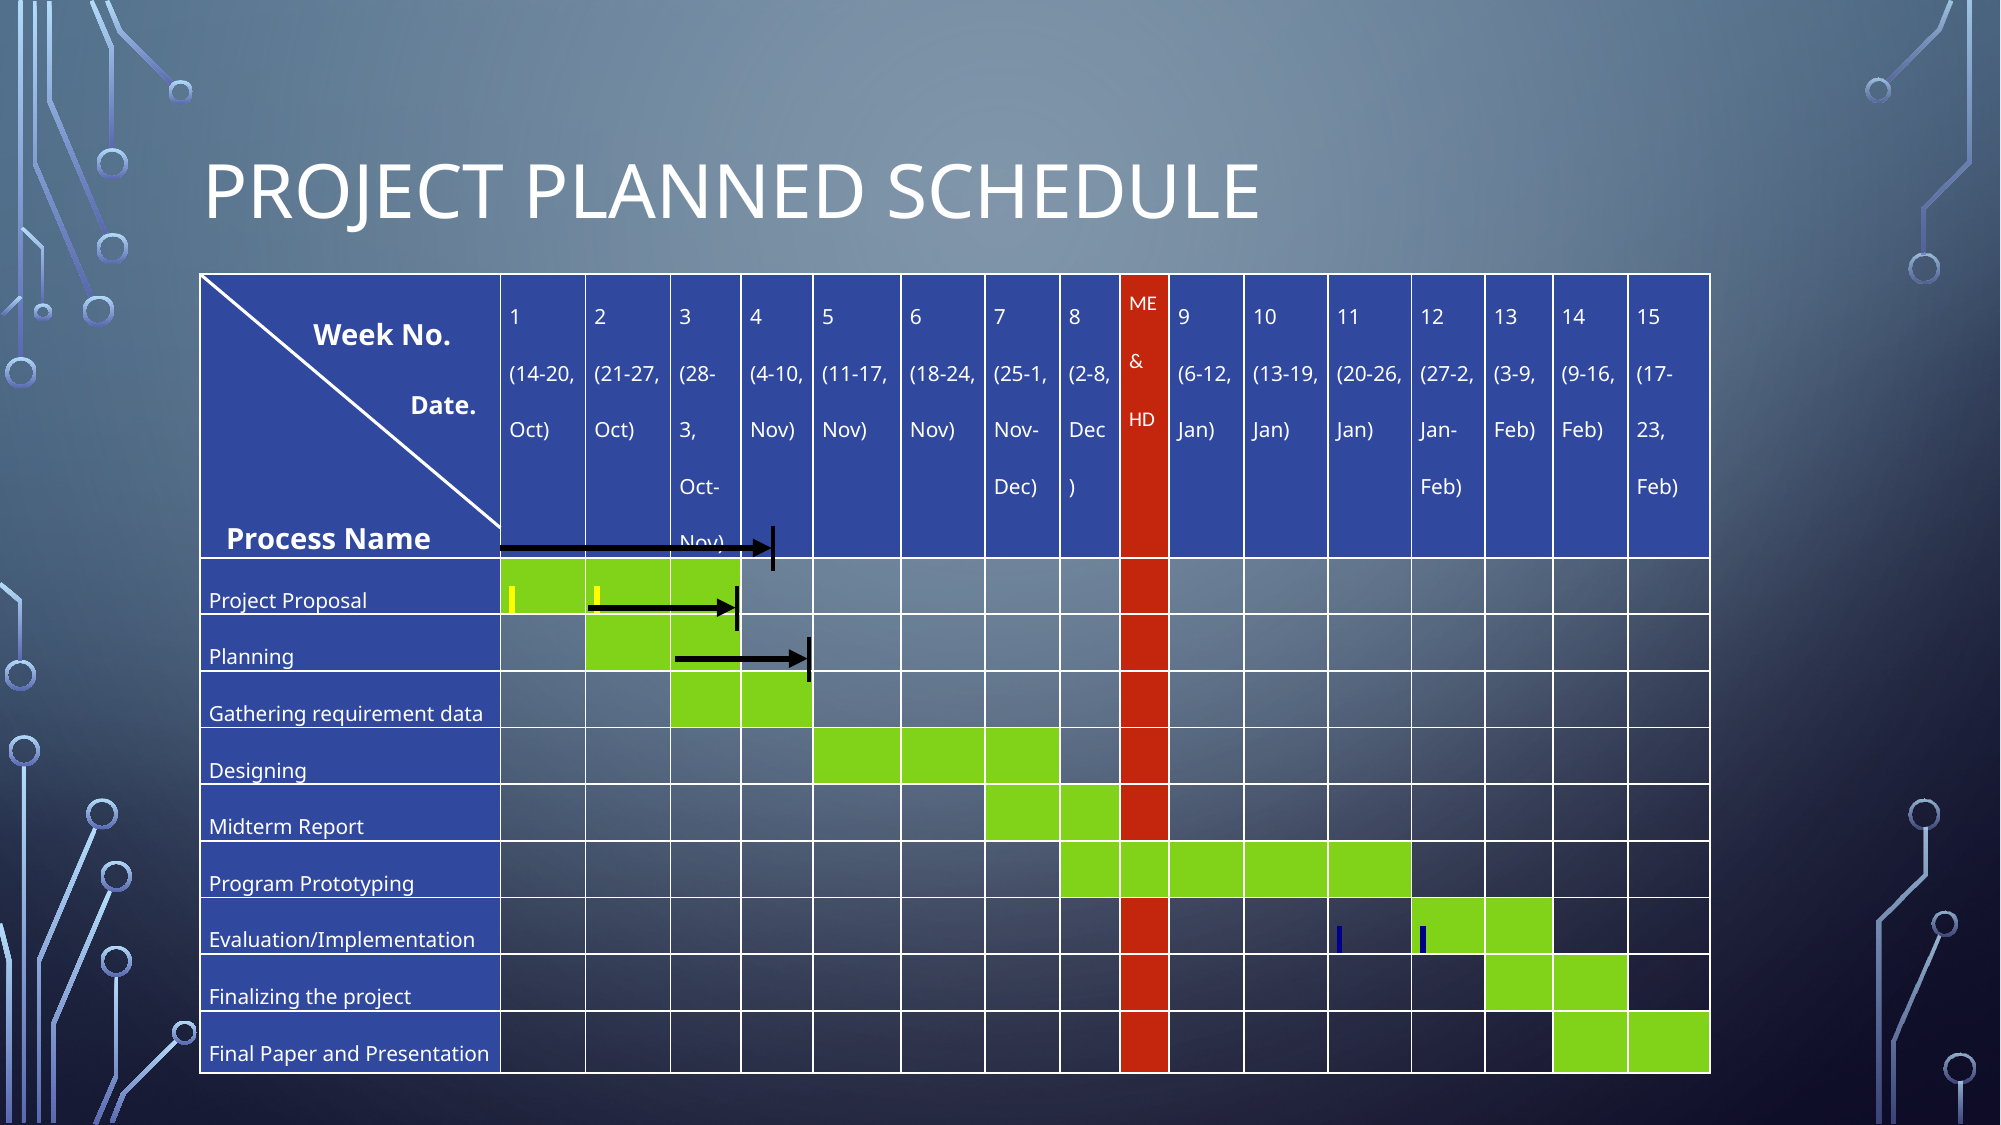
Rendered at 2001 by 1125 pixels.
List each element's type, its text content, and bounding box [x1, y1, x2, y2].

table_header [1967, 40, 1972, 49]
table_header 3 (28-3, Oct-Nov) [671, 551, 740, 557]
table_cell [902, 1012, 984, 1072]
table_cell [671, 1012, 740, 1072]
table_cell [1554, 898, 1627, 953]
table_cell [1486, 672, 1552, 727]
table_cell [671, 898, 740, 953]
table_cell [586, 559, 670, 613]
table_cell [986, 728, 1059, 783]
table_cell [1629, 559, 1709, 613]
table_cell [1412, 728, 1484, 783]
table_cell [1245, 672, 1327, 727]
table_header 15 (17-23, Feb) [1629, 275, 1709, 557]
table_cell [902, 898, 984, 953]
table_cell [986, 785, 1059, 840]
table_cell [1170, 559, 1243, 613]
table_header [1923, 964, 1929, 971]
table_header 8 (2-8, Dec) [1061, 275, 1119, 557]
table_header 6 (18-24, Nov) [902, 275, 984, 557]
table_cell [501, 955, 585, 1010]
table_cell [1170, 1012, 1243, 1072]
table_cell [814, 898, 900, 953]
table_cell Project Proposal [201, 559, 500, 613]
table_cell [986, 615, 1059, 670]
table_cell [1245, 615, 1327, 670]
table_cell [902, 728, 984, 783]
table_cell [671, 615, 740, 670]
table_cell [501, 559, 585, 613]
table_cell Finalizing the project [201, 955, 500, 1010]
table_cell [986, 1012, 1059, 1072]
table_cell [1629, 728, 1709, 783]
table_cell [1061, 728, 1119, 783]
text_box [199, 273, 501, 528]
table_cell [814, 672, 900, 727]
table_cell [1554, 615, 1627, 670]
title Project planned schedule [187, 72, 1813, 315]
table_header 12 (27-2, Jan-Feb) [1412, 275, 1484, 557]
table_cell [742, 672, 812, 727]
table_cell [501, 1012, 585, 1072]
table_cell [1121, 785, 1168, 840]
table_cell [1967, 57, 1972, 84]
table_cell [1121, 672, 1168, 727]
table_cell [1486, 559, 1552, 613]
table_cell [671, 728, 740, 783]
table_cell [586, 615, 670, 670]
table_cell [814, 785, 900, 840]
table_cell [1412, 615, 1484, 670]
table_cell [1486, 785, 1552, 840]
table_cell [501, 728, 585, 783]
table_cell [671, 955, 740, 1010]
table_cell [1412, 1012, 1484, 1072]
table_cell [1329, 615, 1411, 670]
table_cell [1170, 728, 1243, 783]
table_cell [671, 785, 740, 840]
table_cell [1245, 842, 1327, 897]
table_cell [1245, 1012, 1327, 1072]
table_cell Planning [201, 615, 500, 670]
table_cell [902, 559, 984, 613]
table_cell [742, 559, 812, 613]
table_header 2 (21-27, Oct) [586, 275, 670, 545]
table_cell [1245, 559, 1327, 613]
table_cell [986, 842, 1059, 897]
table_cell [1245, 728, 1327, 783]
table_cell [1554, 955, 1627, 1010]
table_header 14 (9-16, Feb) [1554, 275, 1627, 557]
table_cell [814, 842, 900, 897]
table_cell [586, 785, 670, 840]
table_cell [1061, 559, 1119, 613]
table_cell [742, 955, 812, 1010]
table_header ME & HD [1121, 275, 1168, 557]
table_header 13 (3-9, Feb) [1486, 275, 1552, 557]
table_cell [814, 1012, 900, 1072]
table_cell [1061, 1012, 1119, 1072]
table_cell [1554, 785, 1627, 840]
table_cell [814, 955, 900, 1010]
table_cell [1629, 1012, 1709, 1072]
table_cell [1629, 672, 1709, 727]
table_header 1 (14-20, Oct) [501, 551, 585, 557]
table_cell [1121, 615, 1168, 670]
table_cell [1412, 842, 1484, 897]
table_header 2 (21-27, Oct) [586, 551, 670, 557]
table_header 7 (25-1, Nov-Dec) [986, 275, 1059, 557]
table_cell [1412, 672, 1484, 727]
table_cell [1170, 785, 1243, 840]
table_cell [1554, 842, 1627, 897]
table_cell [1629, 955, 1709, 1010]
table_cell [1629, 615, 1709, 670]
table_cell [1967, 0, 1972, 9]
table_cell [1061, 842, 1119, 897]
table_cell Designing [201, 728, 500, 783]
table_cell [1412, 898, 1484, 953]
table_cell [1170, 842, 1243, 897]
table_header 10 (13-19, Jan) [1245, 275, 1327, 557]
table_cell [1329, 898, 1411, 953]
table_cell [742, 1012, 812, 1072]
table_cell [501, 898, 585, 953]
table_cell [1329, 672, 1411, 727]
table_cell [902, 842, 984, 897]
table_cell [1170, 898, 1243, 953]
table_header Week No. Date. Process Name [201, 528, 500, 557]
table_cell [902, 615, 984, 670]
table_cell [586, 728, 670, 783]
table_cell [1486, 728, 1552, 783]
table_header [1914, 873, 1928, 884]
table_cell [1554, 728, 1627, 783]
table_cell [1554, 672, 1627, 727]
table_cell [671, 842, 740, 897]
table_cell [1911, 977, 1923, 997]
table_cell [1121, 728, 1168, 783]
table_cell Gathering requirement data [201, 672, 500, 727]
table_cell [1486, 1012, 1552, 1072]
table_cell [1629, 898, 1709, 953]
table_cell [902, 955, 984, 1010]
table_cell [1121, 898, 1168, 953]
table_cell [1629, 842, 1709, 897]
table_cell Midterm Report [201, 785, 500, 840]
table_cell Program Prototyping [201, 842, 500, 897]
table_cell [501, 672, 585, 727]
table_cell [1876, 894, 1908, 925]
table_cell [1245, 898, 1327, 953]
table_cell [1170, 955, 1243, 1010]
table_cell [1554, 559, 1627, 613]
table_cell [1121, 559, 1168, 613]
table_cell [1554, 1012, 1627, 1072]
table_header 5 (11-17, Nov) [814, 275, 900, 557]
table_header 11 (20-26, Jan) [1329, 275, 1411, 557]
table_cell [671, 672, 740, 727]
table_cell [1486, 955, 1552, 1010]
table_cell [1061, 898, 1119, 953]
table_cell [1486, 615, 1552, 670]
table_cell [1329, 842, 1411, 897]
table_cell [501, 842, 585, 897]
table_cell [586, 955, 670, 1010]
table_cell [586, 672, 670, 727]
table_header 3 (28-3, Oct-Nov) [671, 275, 740, 545]
table_cell [814, 559, 900, 613]
table_cell [1245, 785, 1327, 840]
table_cell [1938, 19, 1946, 28]
table_cell [1121, 955, 1168, 1010]
table_cell [1170, 672, 1243, 727]
table_cell [1061, 615, 1119, 670]
table_header 9 (6-12, Jan) [1170, 275, 1243, 557]
table_cell [1486, 898, 1552, 953]
table_cell [586, 1012, 670, 1072]
table_cell [1329, 559, 1411, 613]
table_cell [1329, 955, 1411, 1010]
table_cell [814, 615, 900, 670]
table_cell [1329, 785, 1411, 840]
table_cell [742, 728, 812, 783]
table_cell [1170, 615, 1243, 670]
table_cell [902, 785, 984, 840]
table_cell [814, 728, 900, 783]
table_cell Evaluation/Implementation [201, 898, 500, 953]
table_cell [1061, 955, 1119, 1010]
table_cell [671, 559, 740, 613]
table_cell [742, 615, 812, 670]
table_cell [1245, 955, 1327, 1010]
table_cell [742, 842, 812, 897]
table_cell [1629, 785, 1709, 840]
table_cell [501, 785, 585, 840]
table_cell [1412, 559, 1484, 613]
table_cell [902, 672, 984, 727]
table_cell [1061, 672, 1119, 727]
table_cell [1121, 842, 1168, 897]
table_cell [742, 785, 812, 840]
table_cell [1412, 955, 1484, 1010]
table_cell [986, 898, 1059, 953]
table_cell [986, 672, 1059, 727]
table_cell [1486, 842, 1552, 897]
table_header 1 (14-20, Oct) [501, 275, 585, 545]
table_cell [742, 898, 812, 953]
table_cell [586, 842, 670, 897]
table_cell [986, 559, 1059, 613]
table_cell [586, 898, 670, 953]
table_cell [986, 955, 1059, 1010]
table_cell [1121, 1012, 1168, 1072]
table_header 4 (4-10, Nov) [742, 275, 812, 557]
table_cell [1329, 728, 1411, 783]
table_cell Final Paper and Presentation [201, 1012, 500, 1072]
table_cell [501, 615, 585, 670]
table_cell [1329, 1012, 1411, 1072]
table_cell [1412, 785, 1484, 840]
table_cell [1061, 785, 1119, 840]
